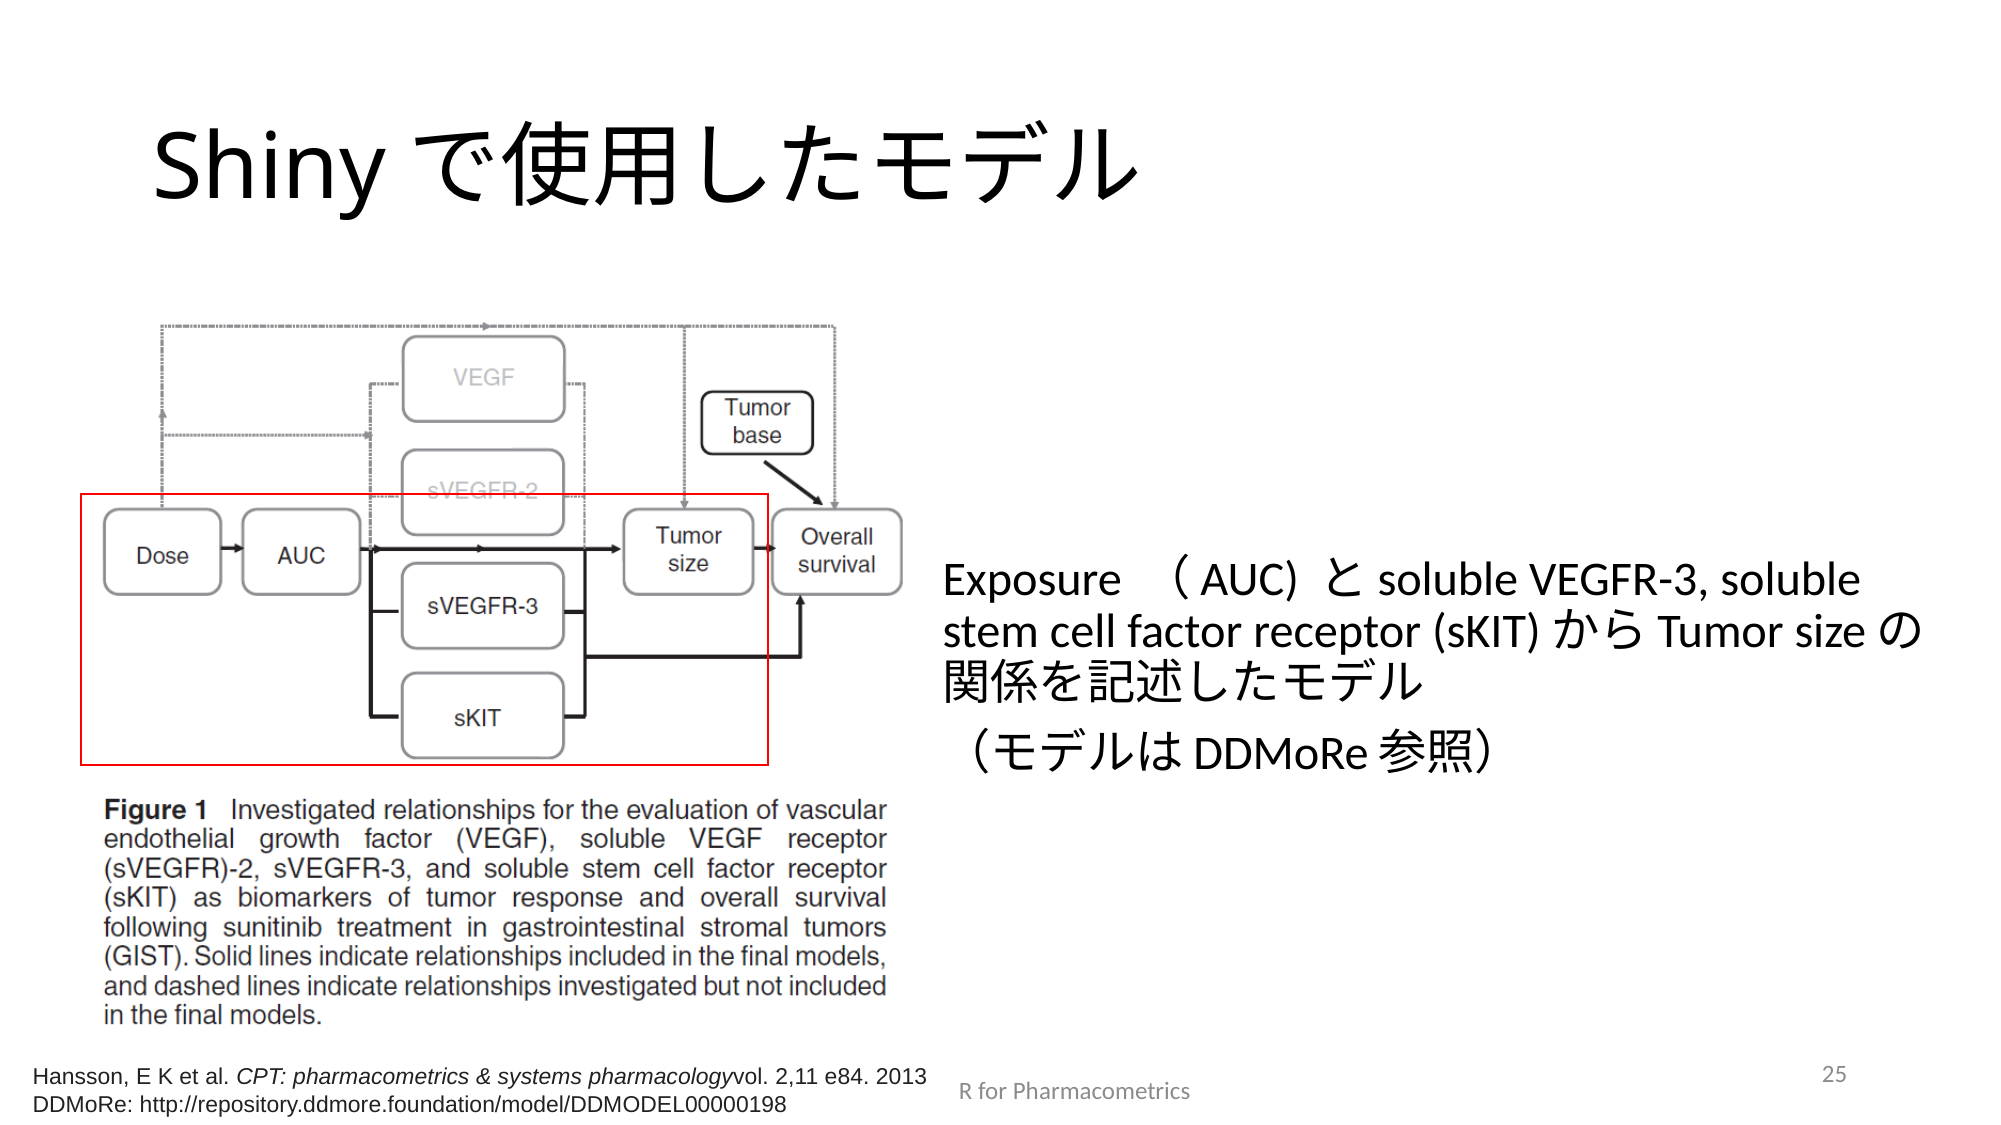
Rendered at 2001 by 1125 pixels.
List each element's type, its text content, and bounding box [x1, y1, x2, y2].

picture [59, 299, 906, 1037]
slide_number 25 [1412, 1042, 1863, 1103]
title Shinyで使用したモデル [137, 59, 1863, 278]
list Exposure （AUC) とsoluble VEGFR-3, soluble stem cell factor receptor (sKIT)からTumor sizeの関係を記述したモデル （モデルはDDMoRe参照） [927, 546, 1971, 790]
footer R for Pharmacometrics [1018, 1059, 1413, 1120]
text_box Hansson, E K et al. CPT: pharmacometrics & systems pharmacologyvol. 2,11 e84. 2013 DDMoRe: http://repository.ddmore.foundation/model/DDMODEL00000198 [17, 1054, 1018, 1124]
